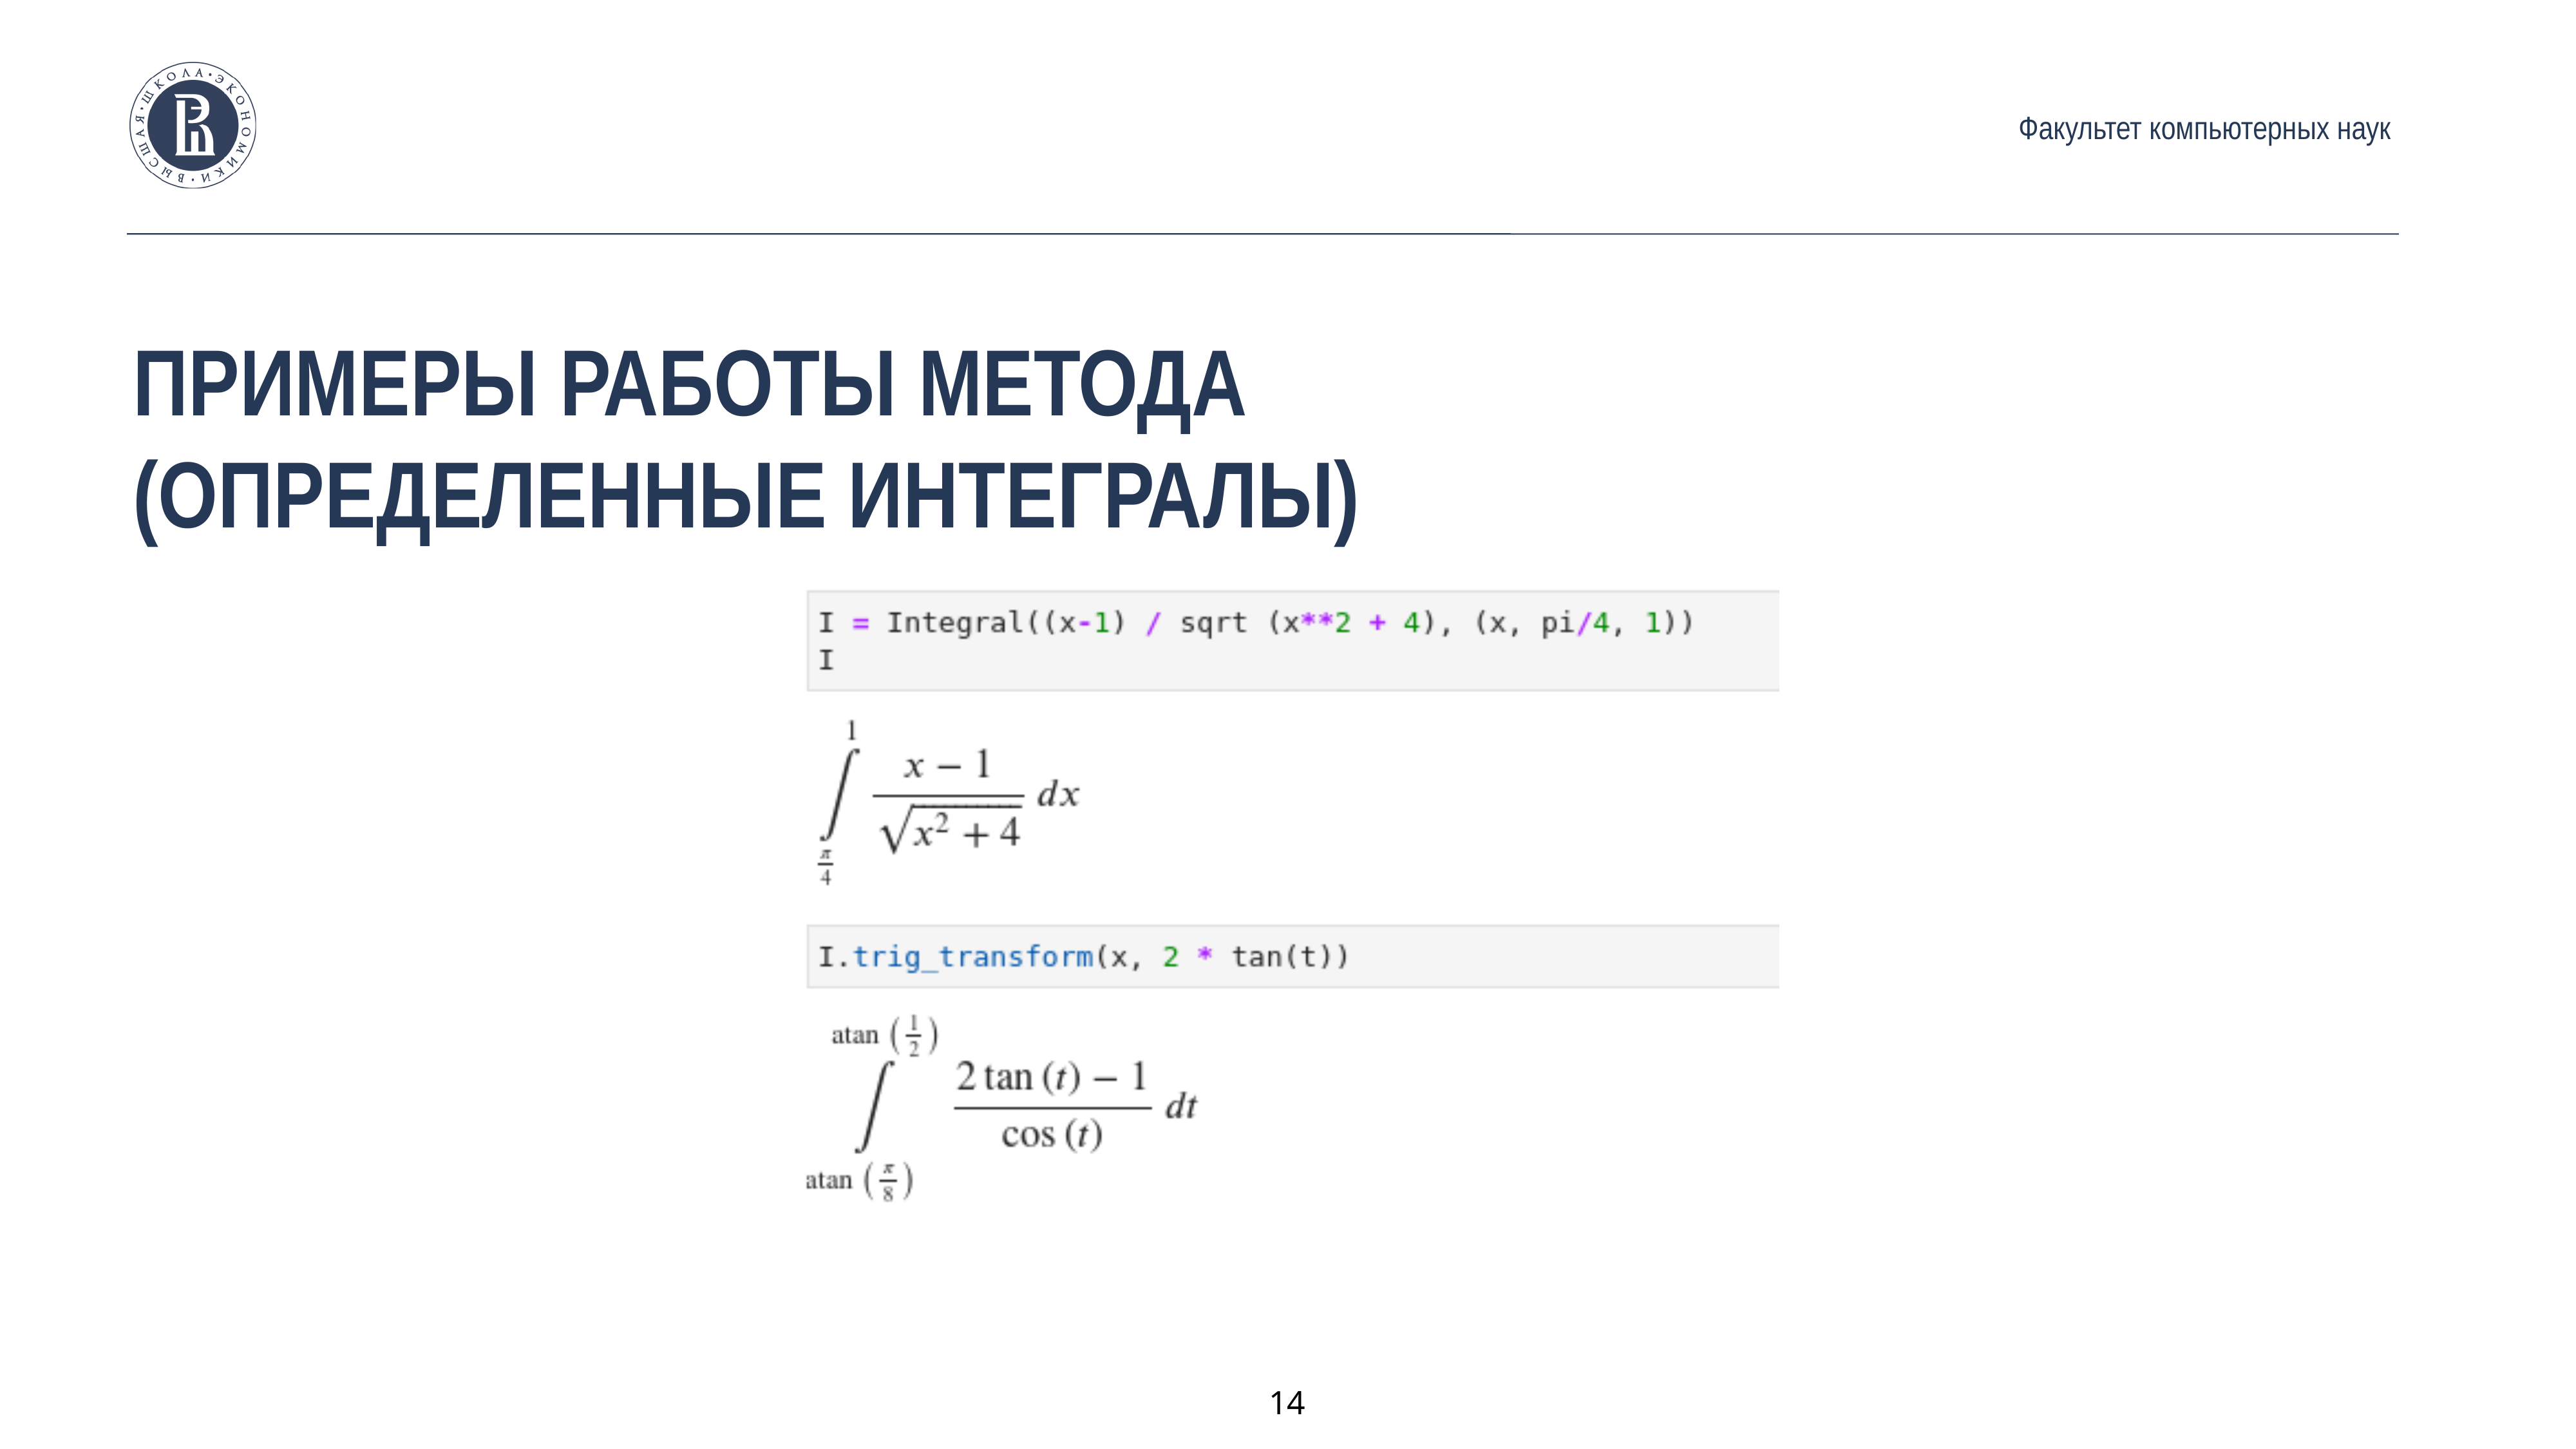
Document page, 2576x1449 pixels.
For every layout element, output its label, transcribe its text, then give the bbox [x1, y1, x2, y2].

text_box Факультет компьютерных наук [1198, 99, 2399, 154]
text_box 14 [1260, 1374, 1313, 1428]
text_box Примеры работы метода (Определенные интегралы) [125, 314, 2396, 559]
picture [129, 61, 257, 189]
picture [797, 576, 1779, 1233]
